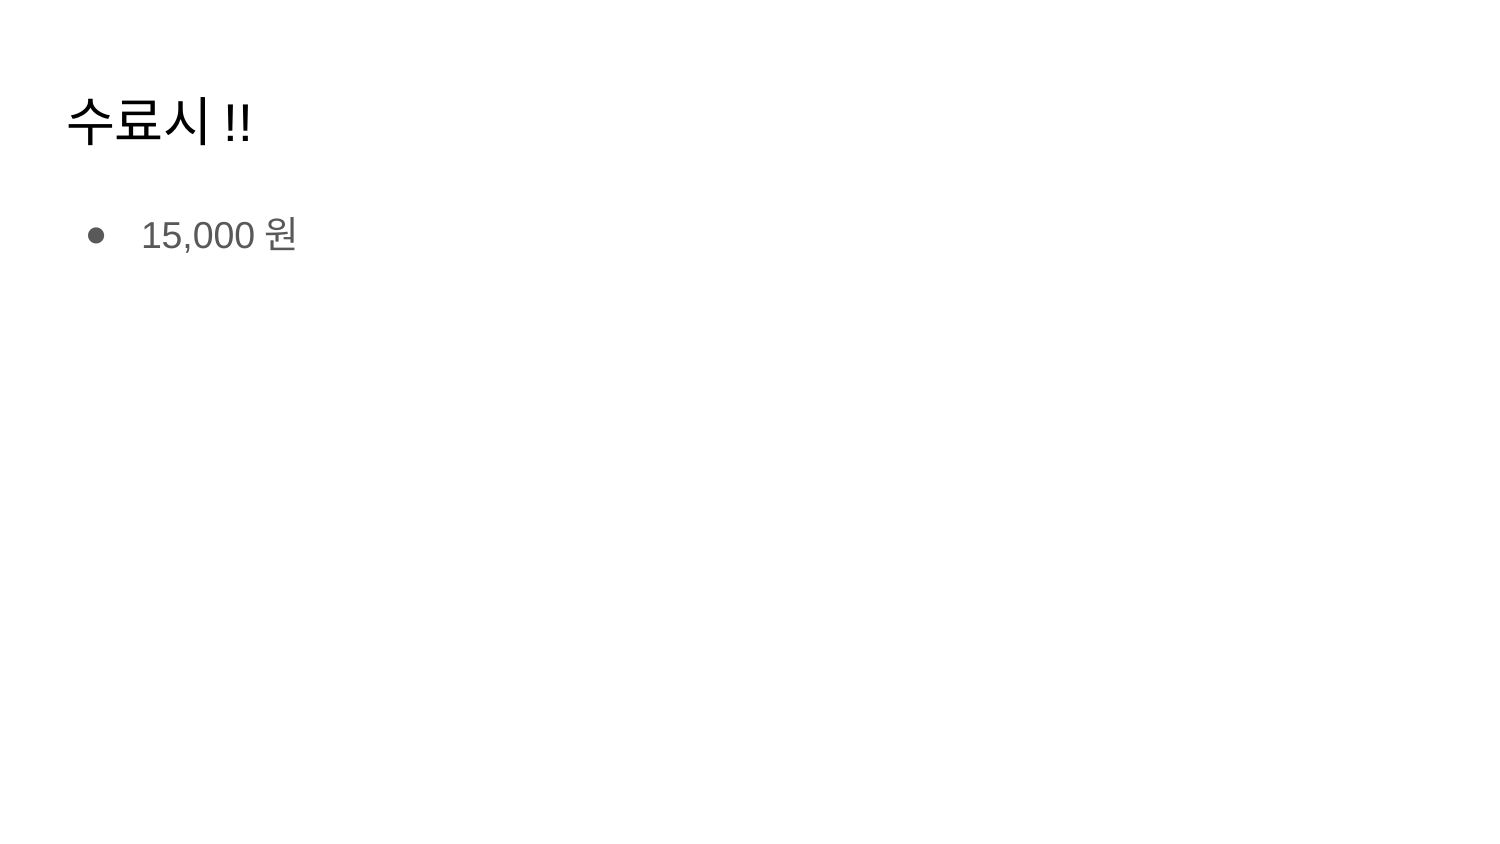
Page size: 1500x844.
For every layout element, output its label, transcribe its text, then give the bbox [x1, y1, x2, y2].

list 15,000원 [51, 189, 1449, 750]
title 수료시!! [51, 72, 1449, 167]
